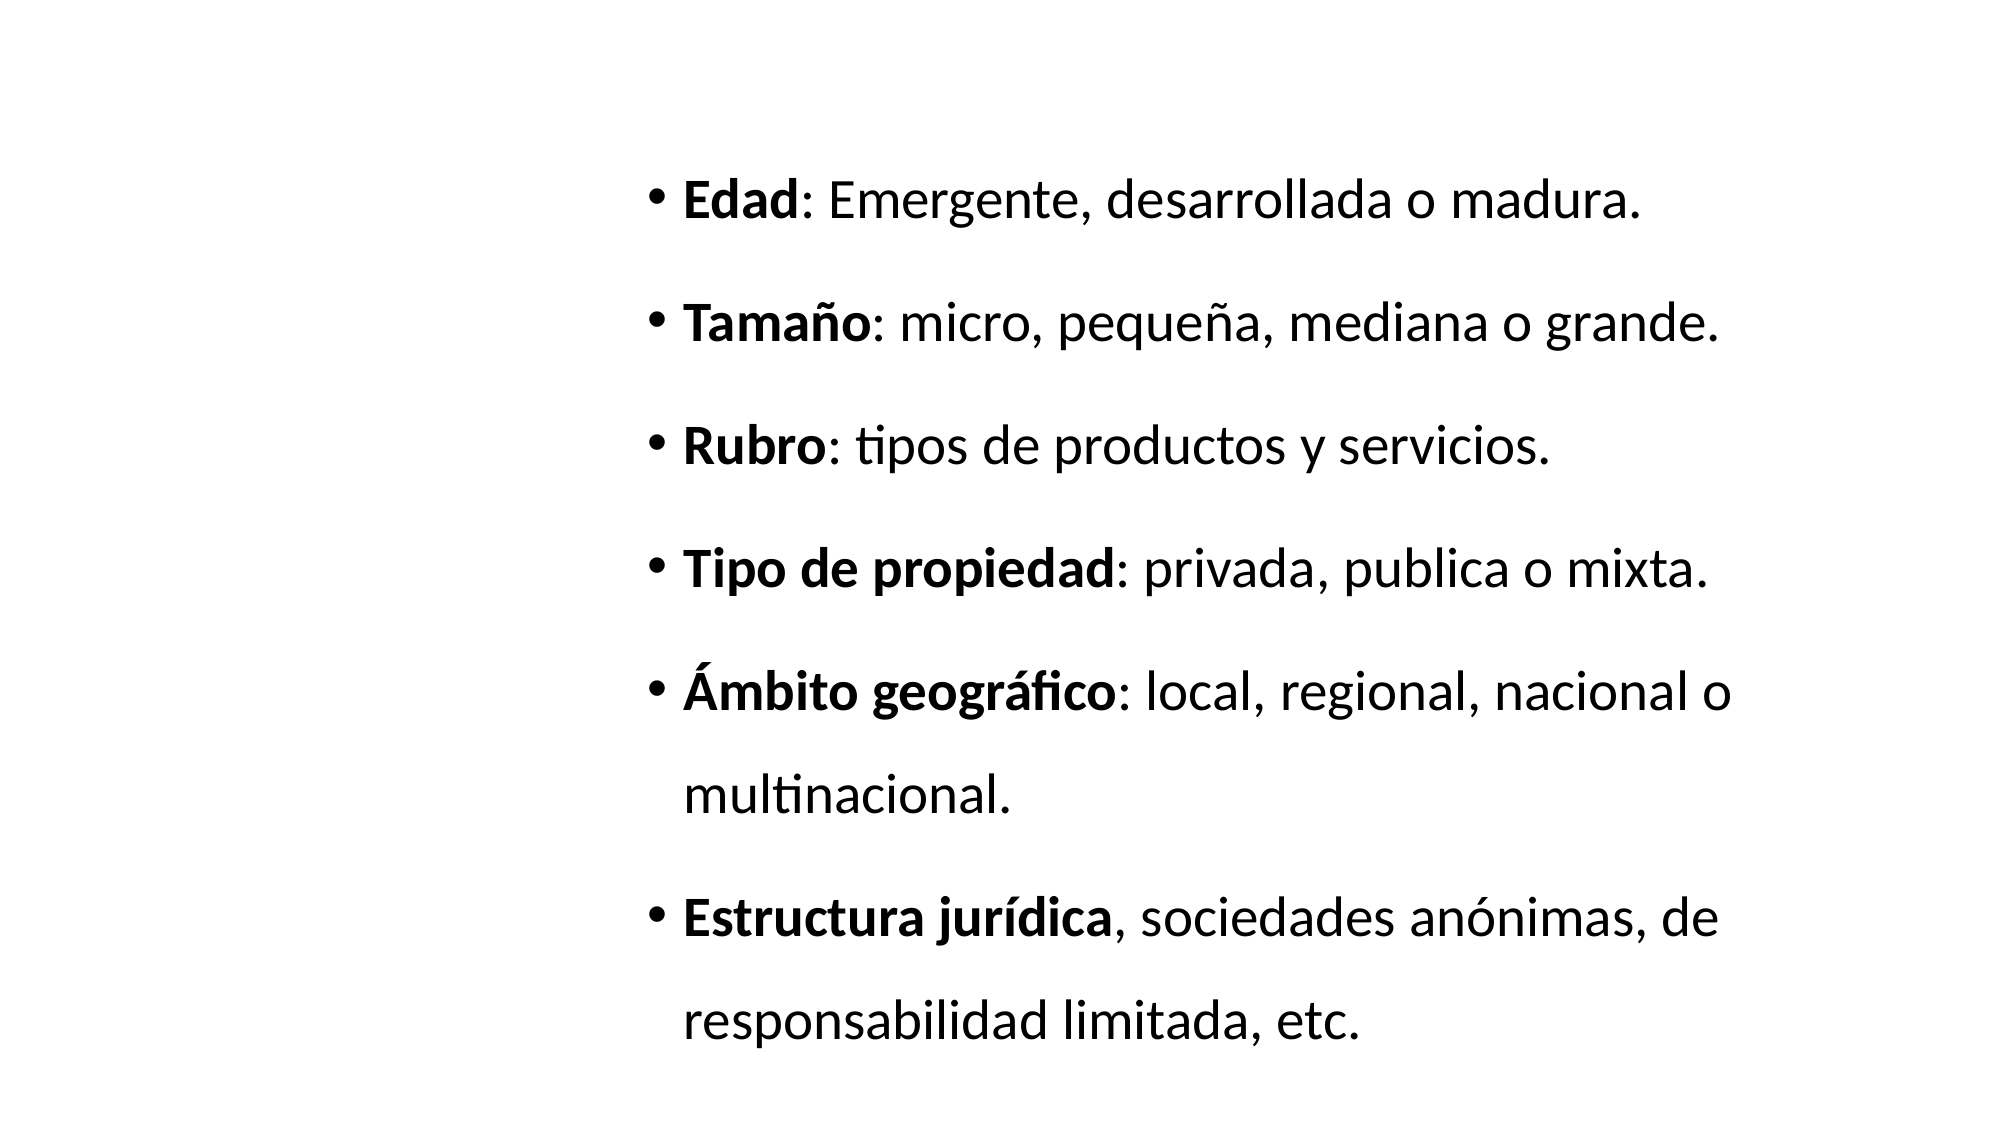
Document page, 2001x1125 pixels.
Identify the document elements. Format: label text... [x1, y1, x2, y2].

list Edad: Emergente, desarrollada o madura. Tamaño: micro, pequeña, mediana o grande. Rubro: tipos de productos y servicios. Tipo de propiedad: privada, publica o mixta. Ámbito geográfico: local, regional, nacional o multinacional. Estructura jurídica, sociedades anónimas, de responsabilidad limitada, etc. [632, 120, 1863, 1058]
